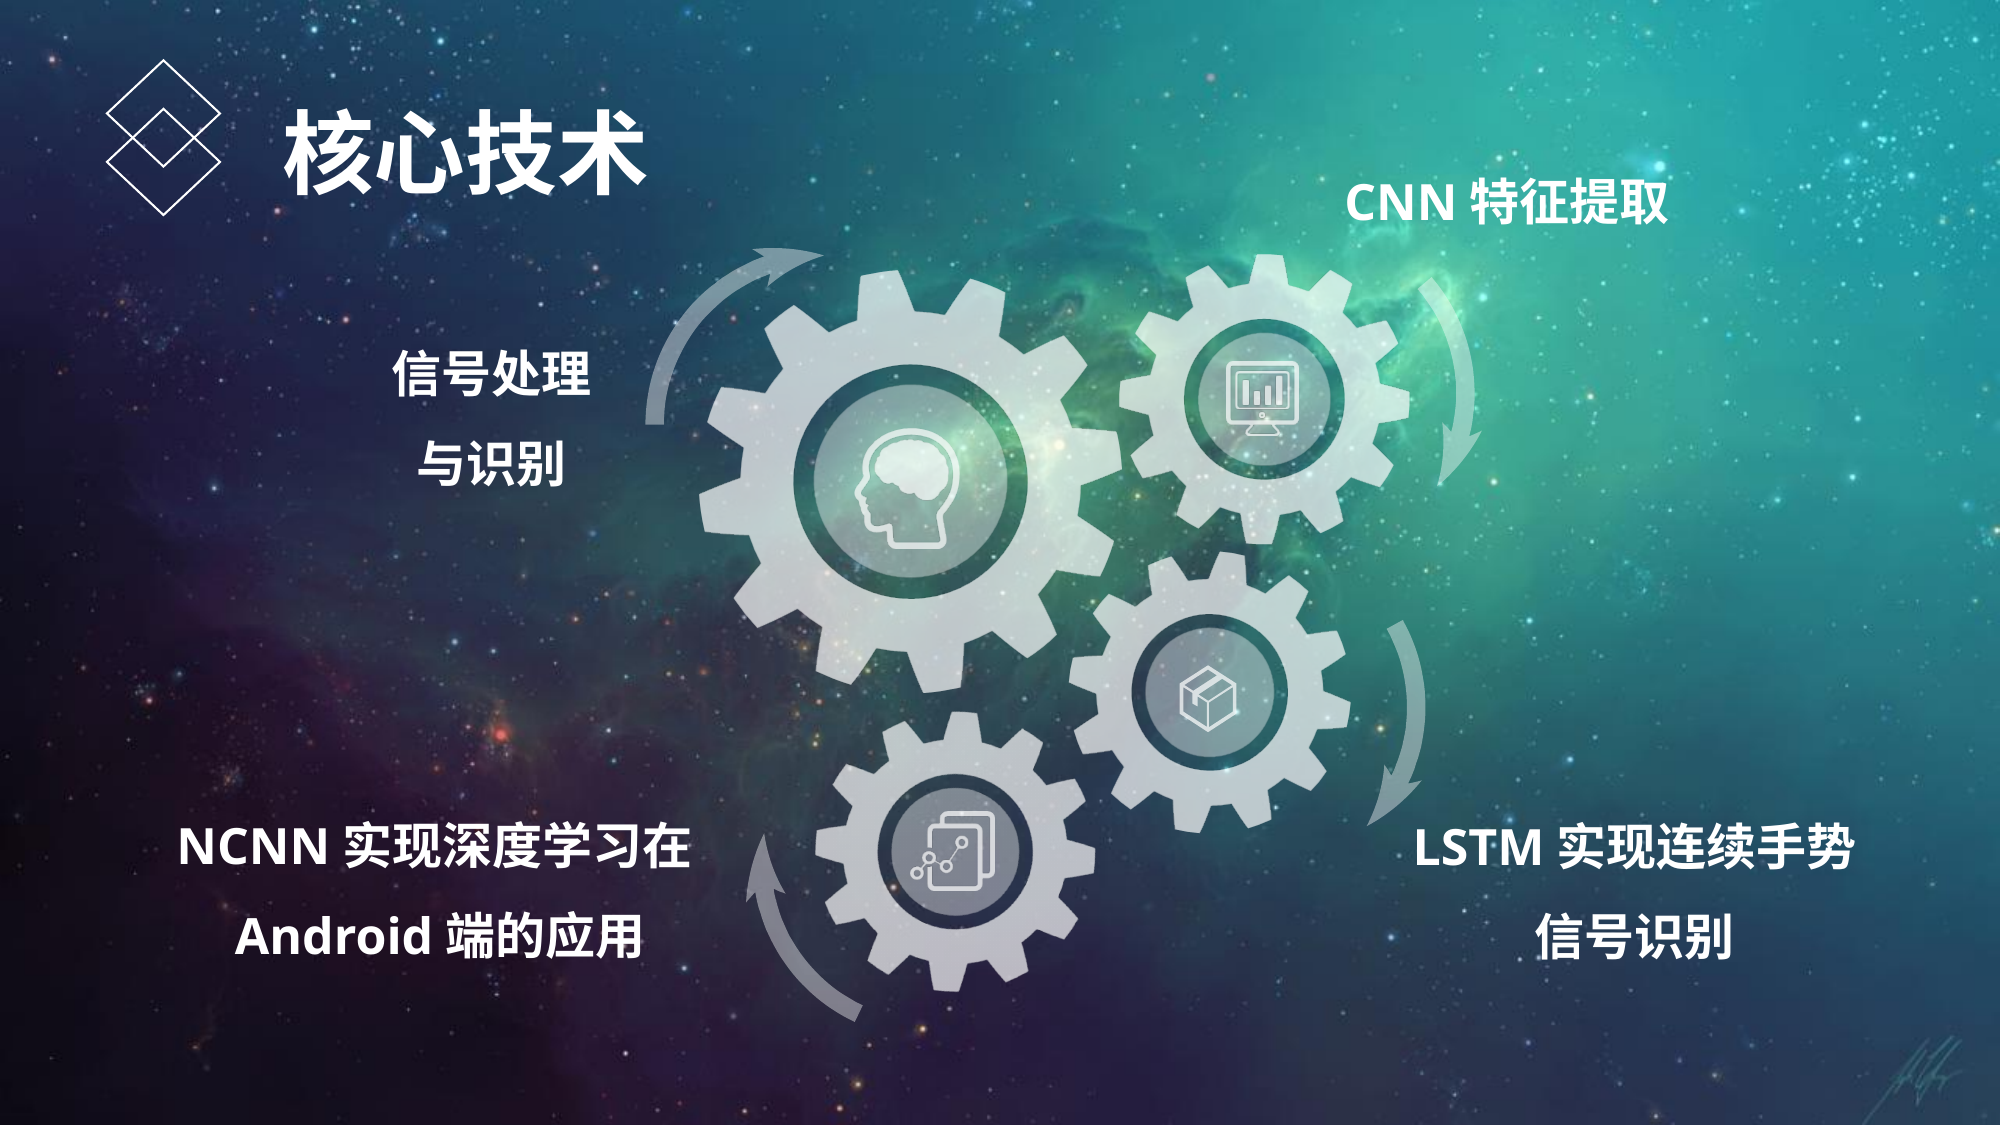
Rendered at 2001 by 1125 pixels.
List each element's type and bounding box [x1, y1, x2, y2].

picture [0, 0, 2000, 1125]
text_box [106, 60, 221, 216]
